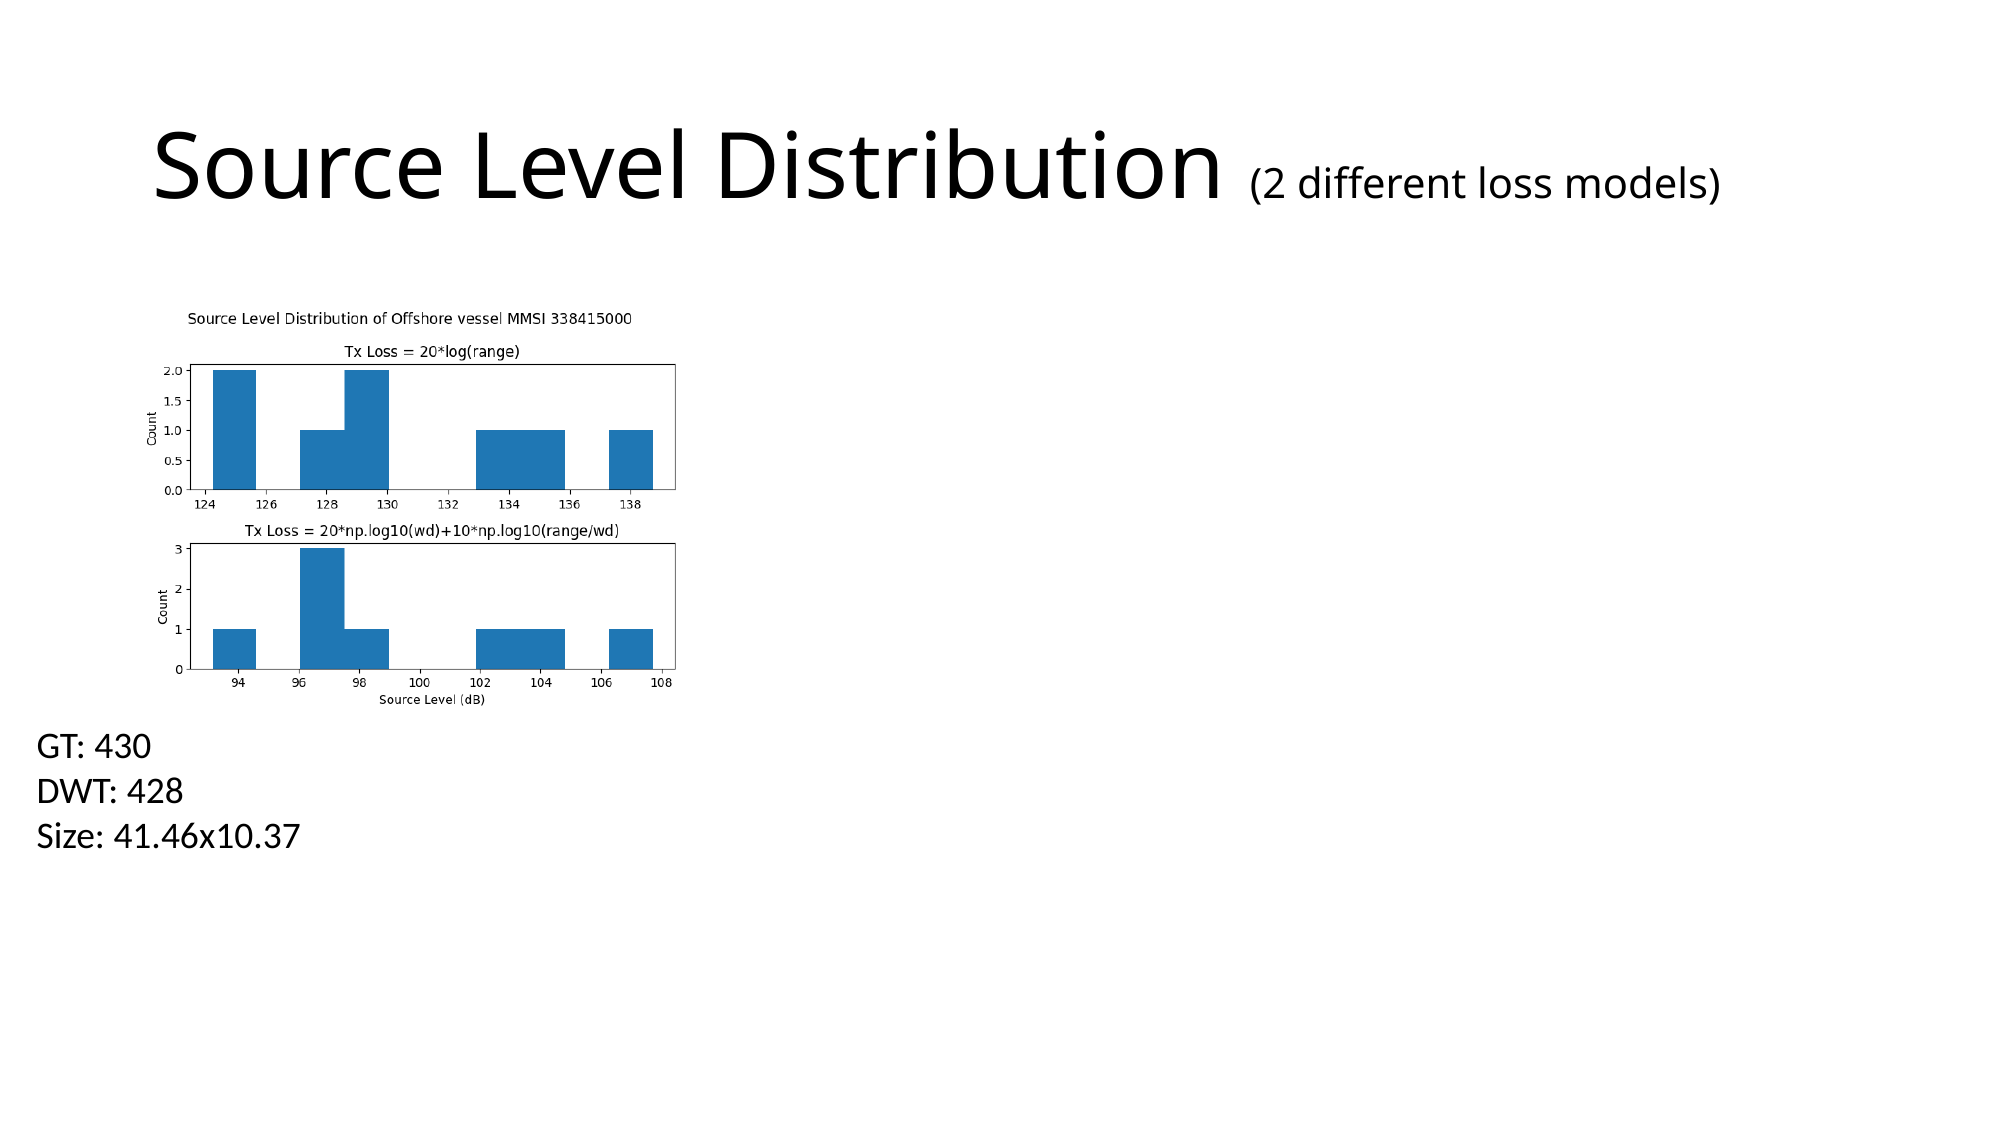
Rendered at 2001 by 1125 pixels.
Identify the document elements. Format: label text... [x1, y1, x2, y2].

title Source Level Distribution (2 different loss models) [137, 59, 1863, 278]
picture [137, 302, 682, 714]
text_box GT: 430 DWT: 428 Size: 41.46x10.37 [21, 713, 552, 909]
